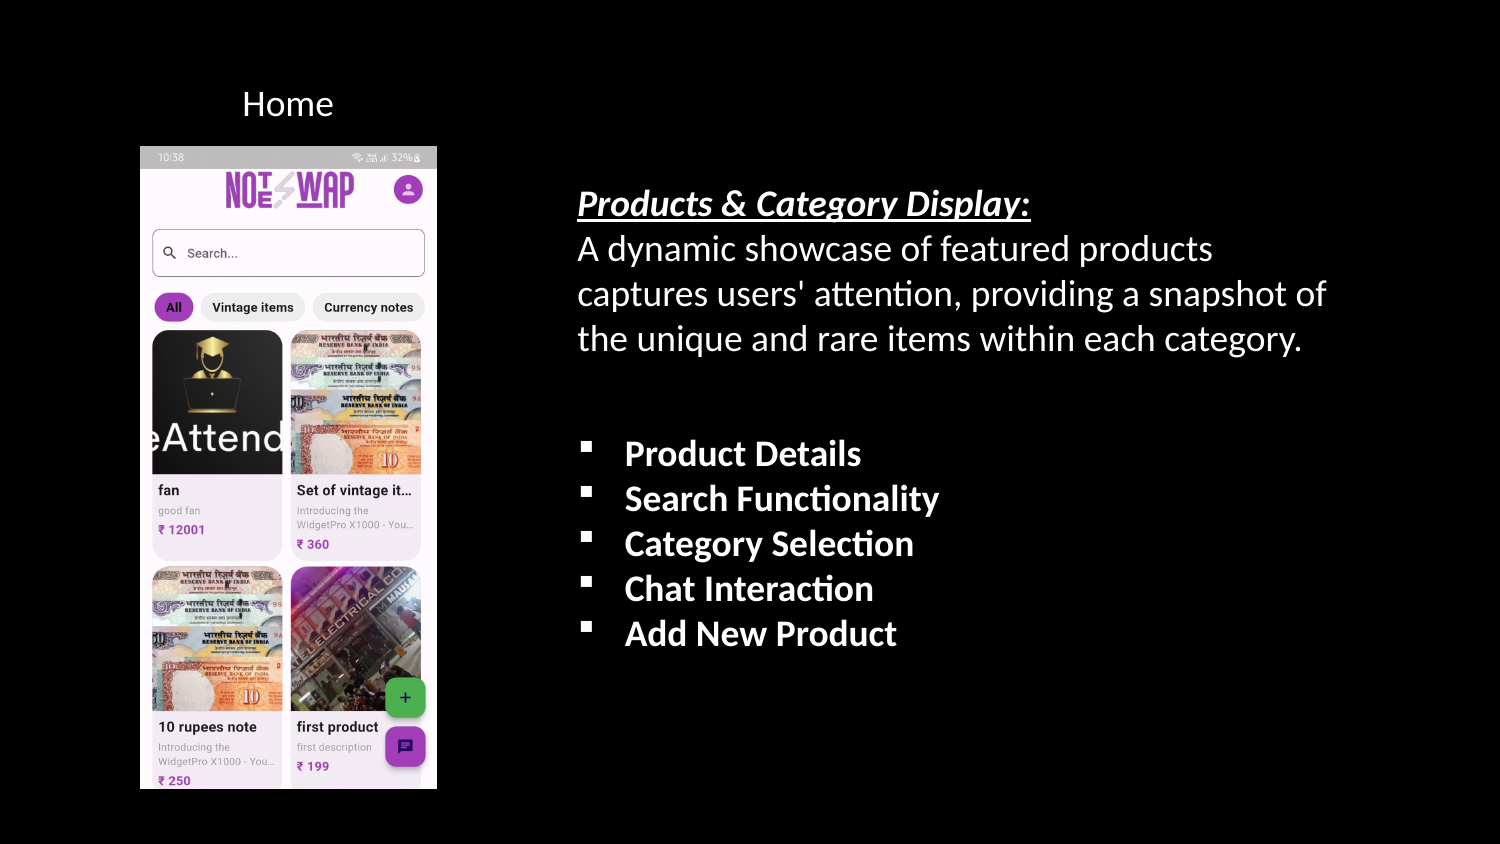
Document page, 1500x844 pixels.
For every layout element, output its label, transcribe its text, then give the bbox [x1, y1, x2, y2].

text_box Products & Category Display: A dynamic showcase of featured products captures users' attention, providing a snapshot of the unique and rare items within each category. [562, 171, 1363, 300]
text_box [561, 300, 1363, 585]
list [140, 146, 437, 789]
text_box Home [227, 71, 350, 132]
text_box Product Details Search Functionality Category Selection Chat Interaction Add New Product [563, 421, 956, 662]
